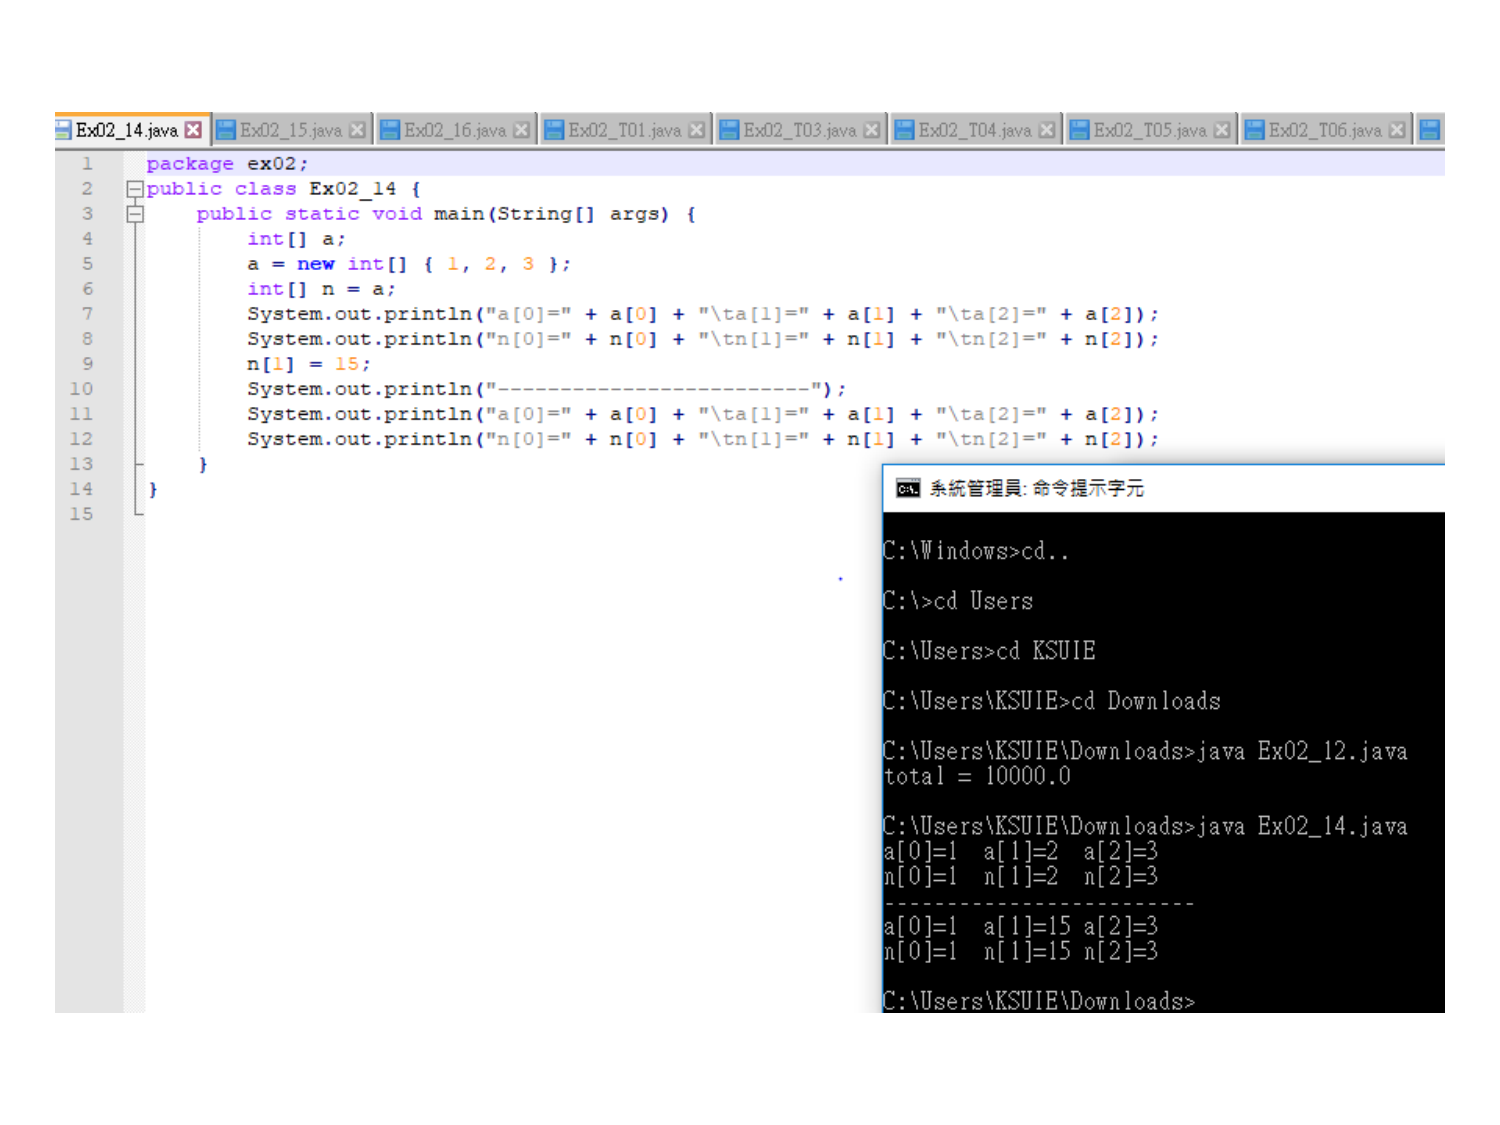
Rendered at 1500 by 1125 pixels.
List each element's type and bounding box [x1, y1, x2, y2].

picture [55, 112, 1445, 1013]
